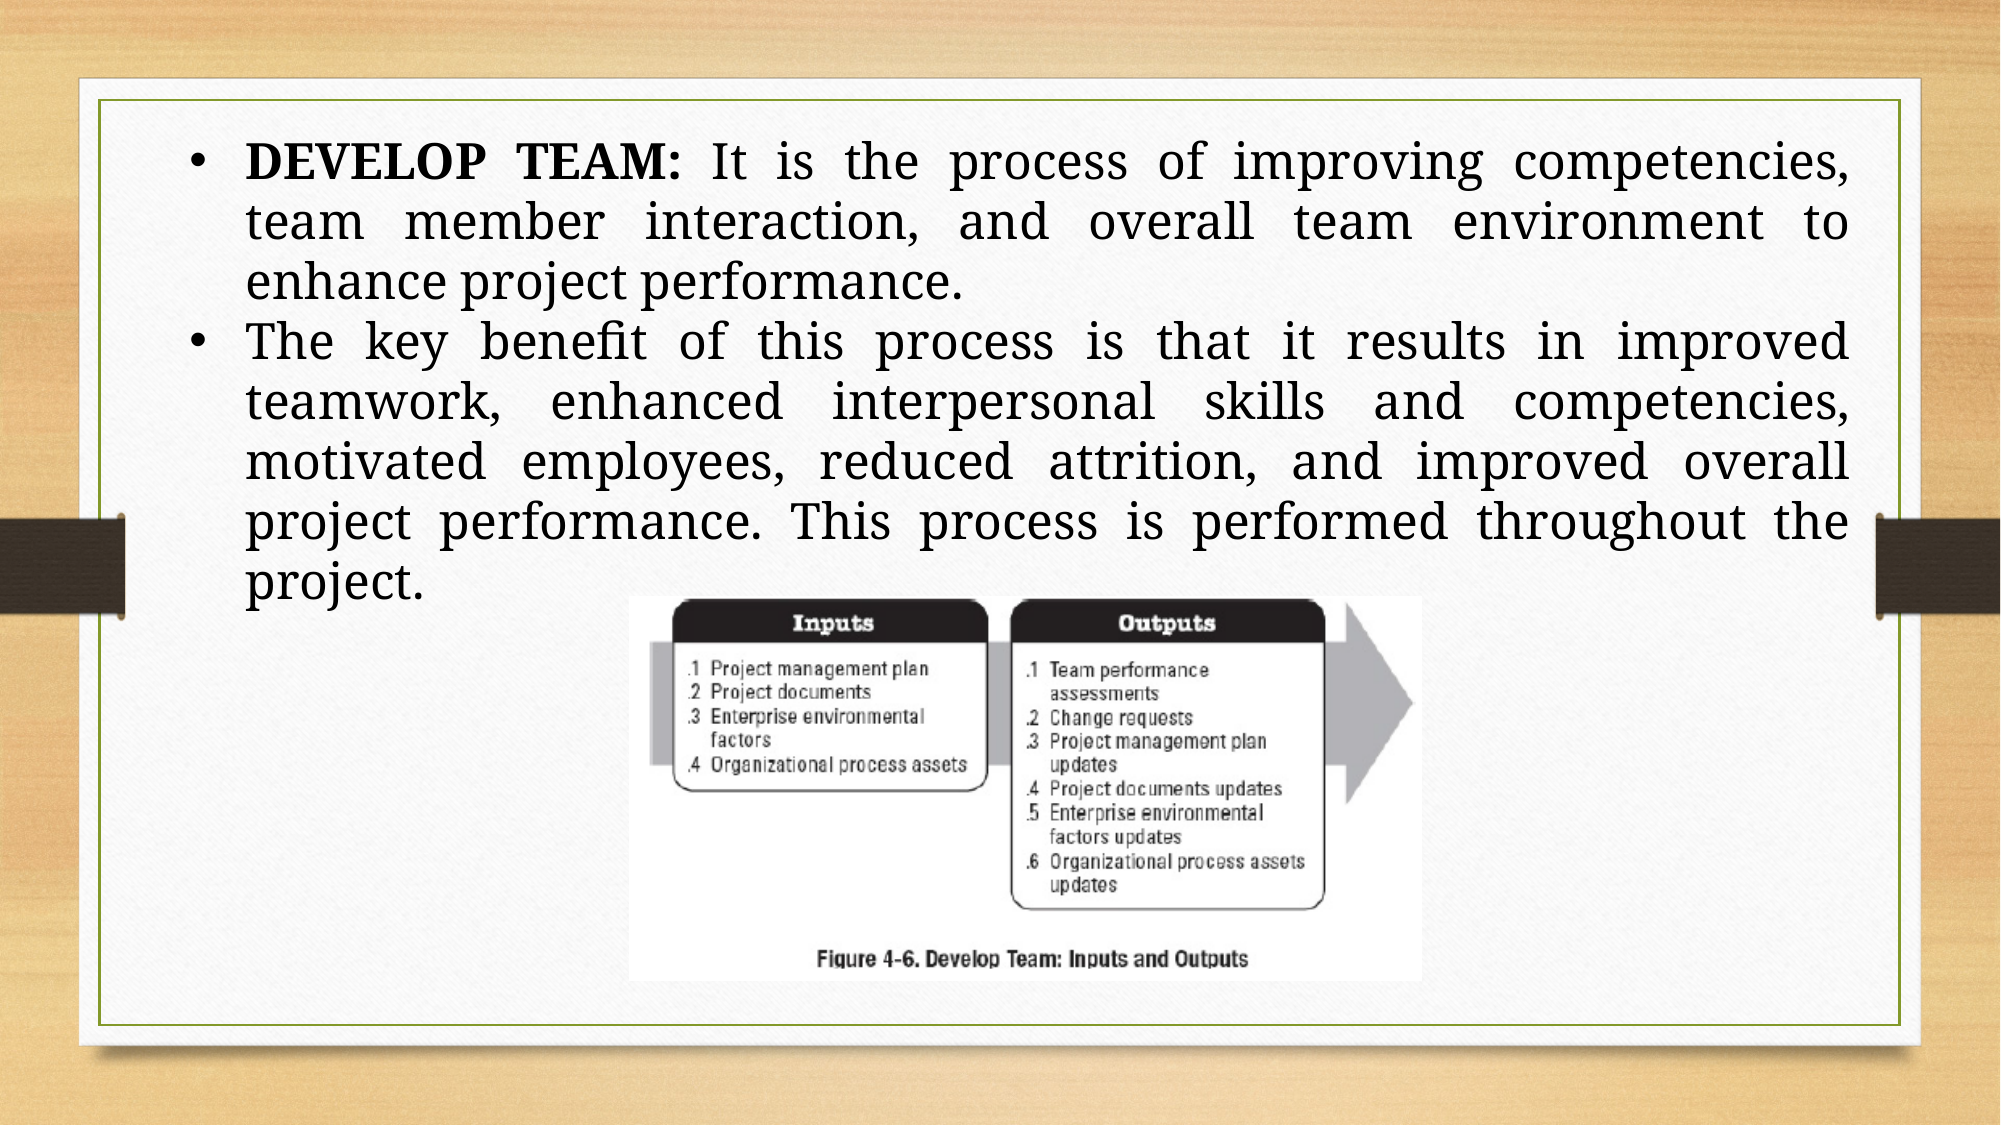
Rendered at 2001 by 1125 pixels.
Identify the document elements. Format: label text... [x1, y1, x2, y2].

picture [0, 0, 2001, 1125]
text_box DEVELOP TEAM: It is the process of improving competencies, team member interaction, and overall team environment to enhance project performance. The key benefit of this process is that it results in improved teamwork, enhanced interpersonal skills and competencies, motivated employees, reduced attrition, and improved overall project performance. This process is performed throughout the project. [174, 122, 1866, 617]
